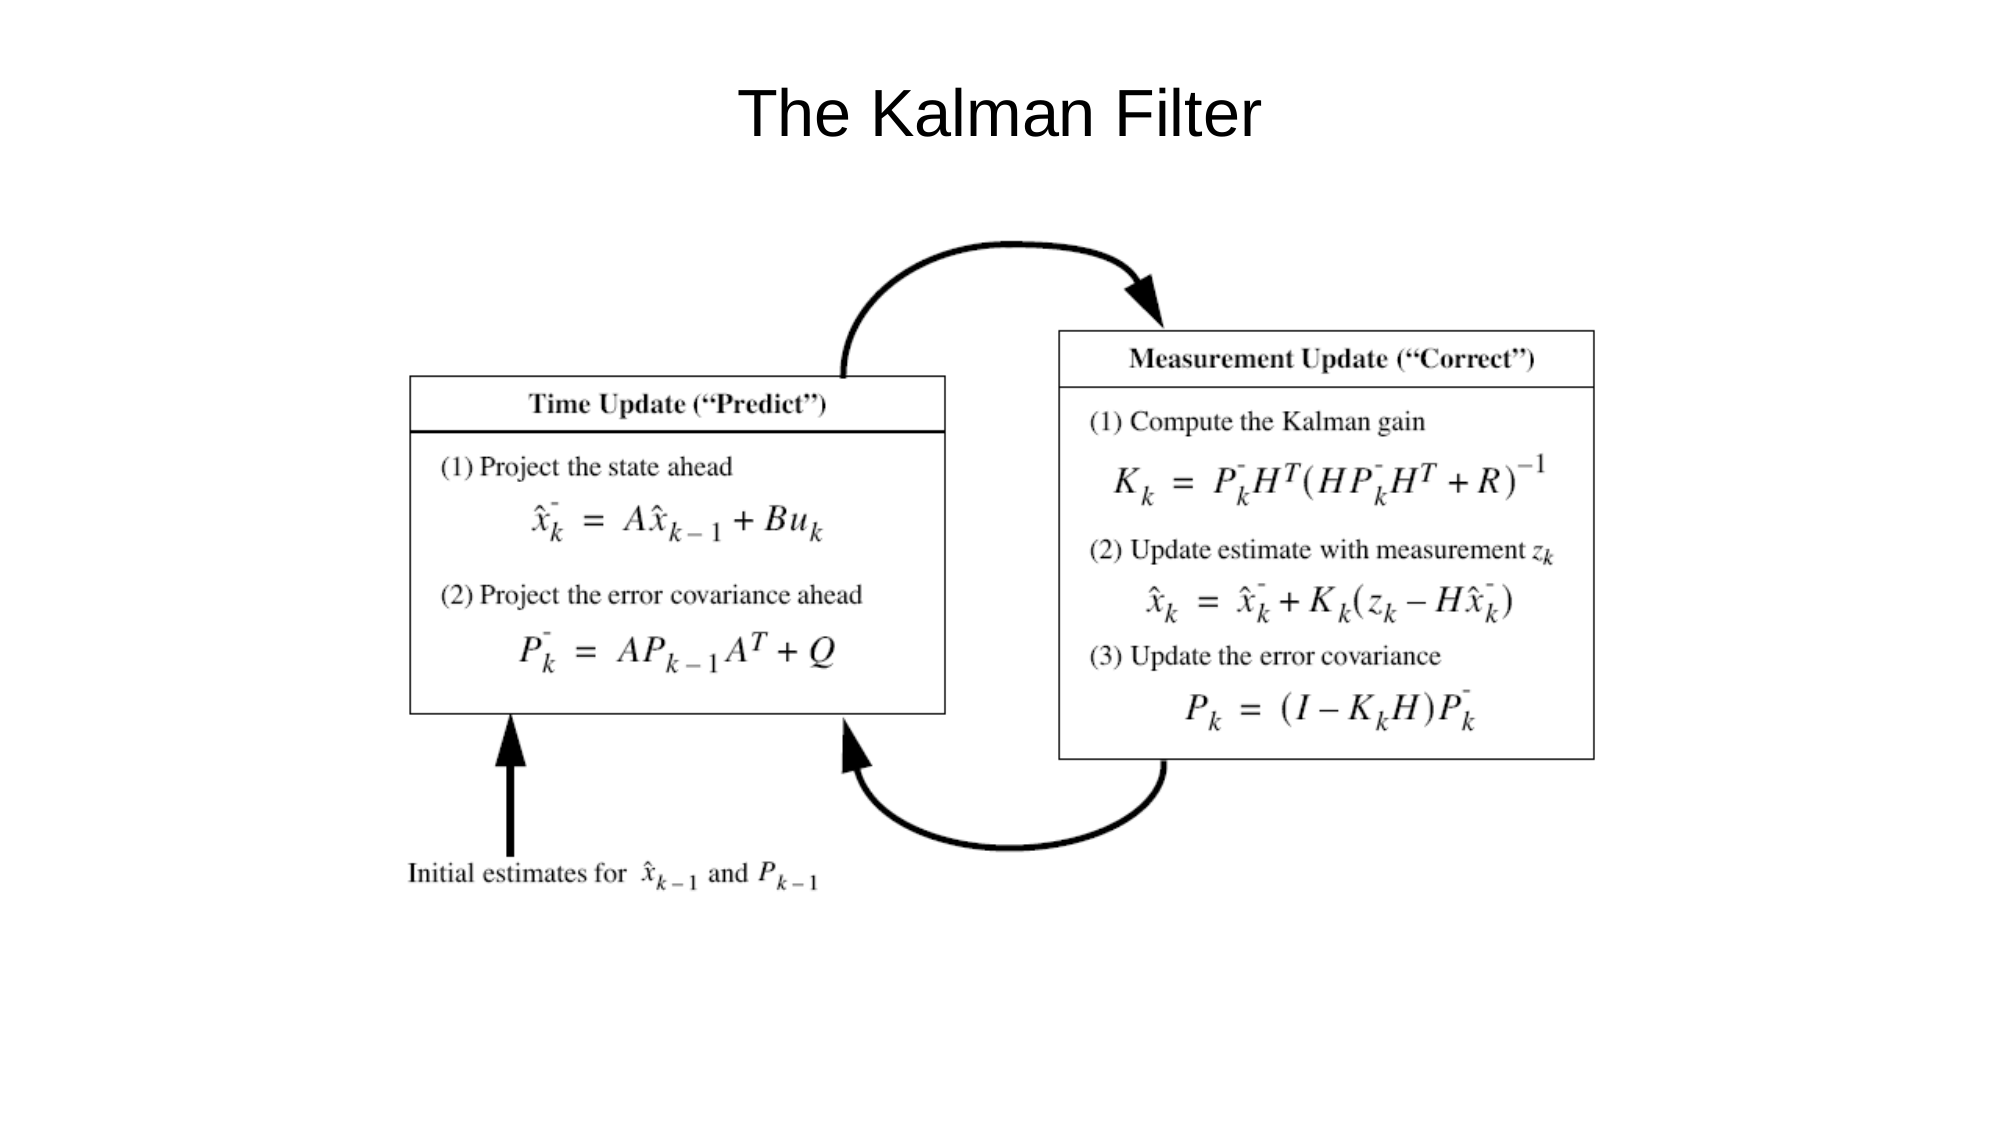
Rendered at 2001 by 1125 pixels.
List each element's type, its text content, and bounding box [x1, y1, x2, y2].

picture [344, 210, 1656, 915]
title The Kalman Filter [324, 45, 1675, 175]
